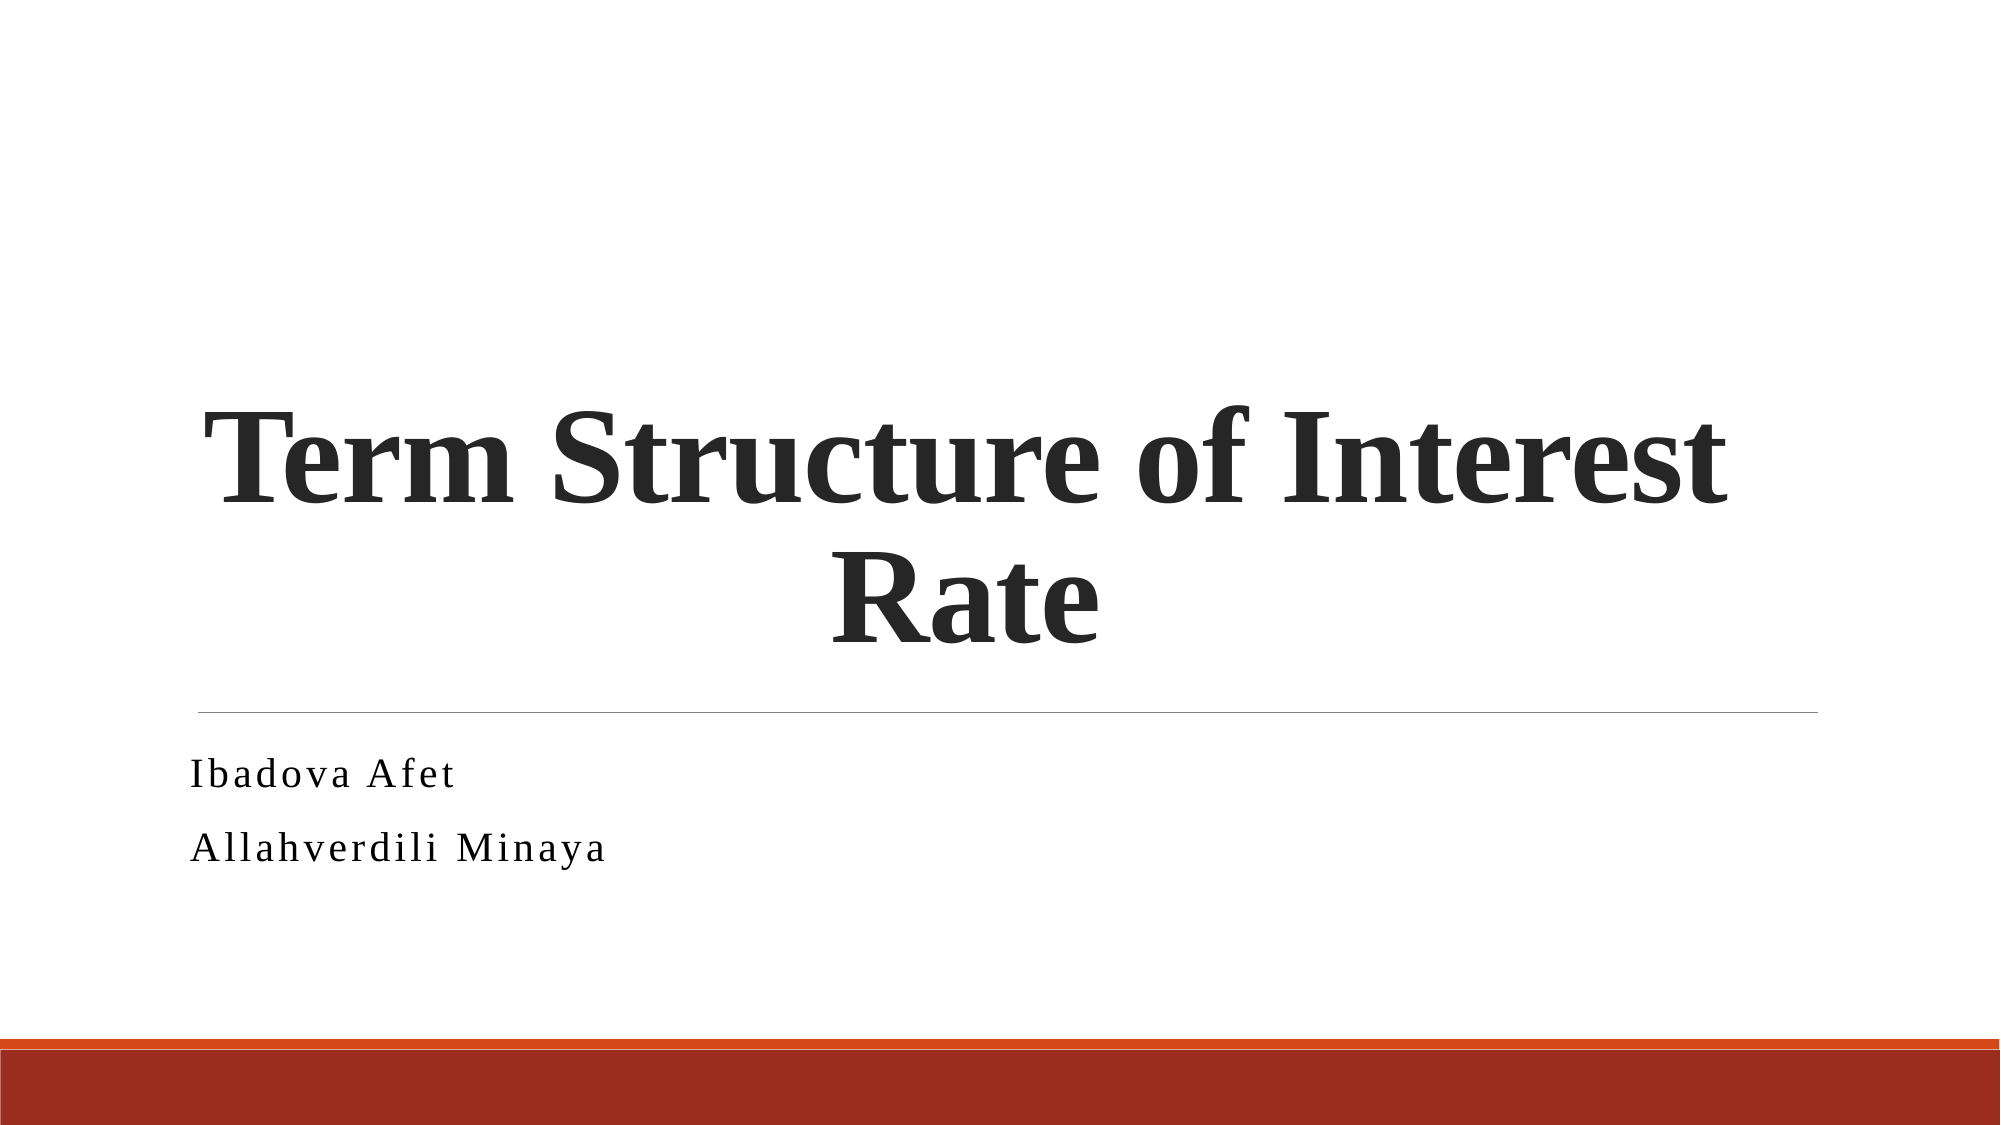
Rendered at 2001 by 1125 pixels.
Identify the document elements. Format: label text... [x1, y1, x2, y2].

subtitle Ibadova Afet Allahverdili Minaya [174, 744, 1825, 932]
title Term Structure of Interest Rate [41, 40, 1890, 679]
